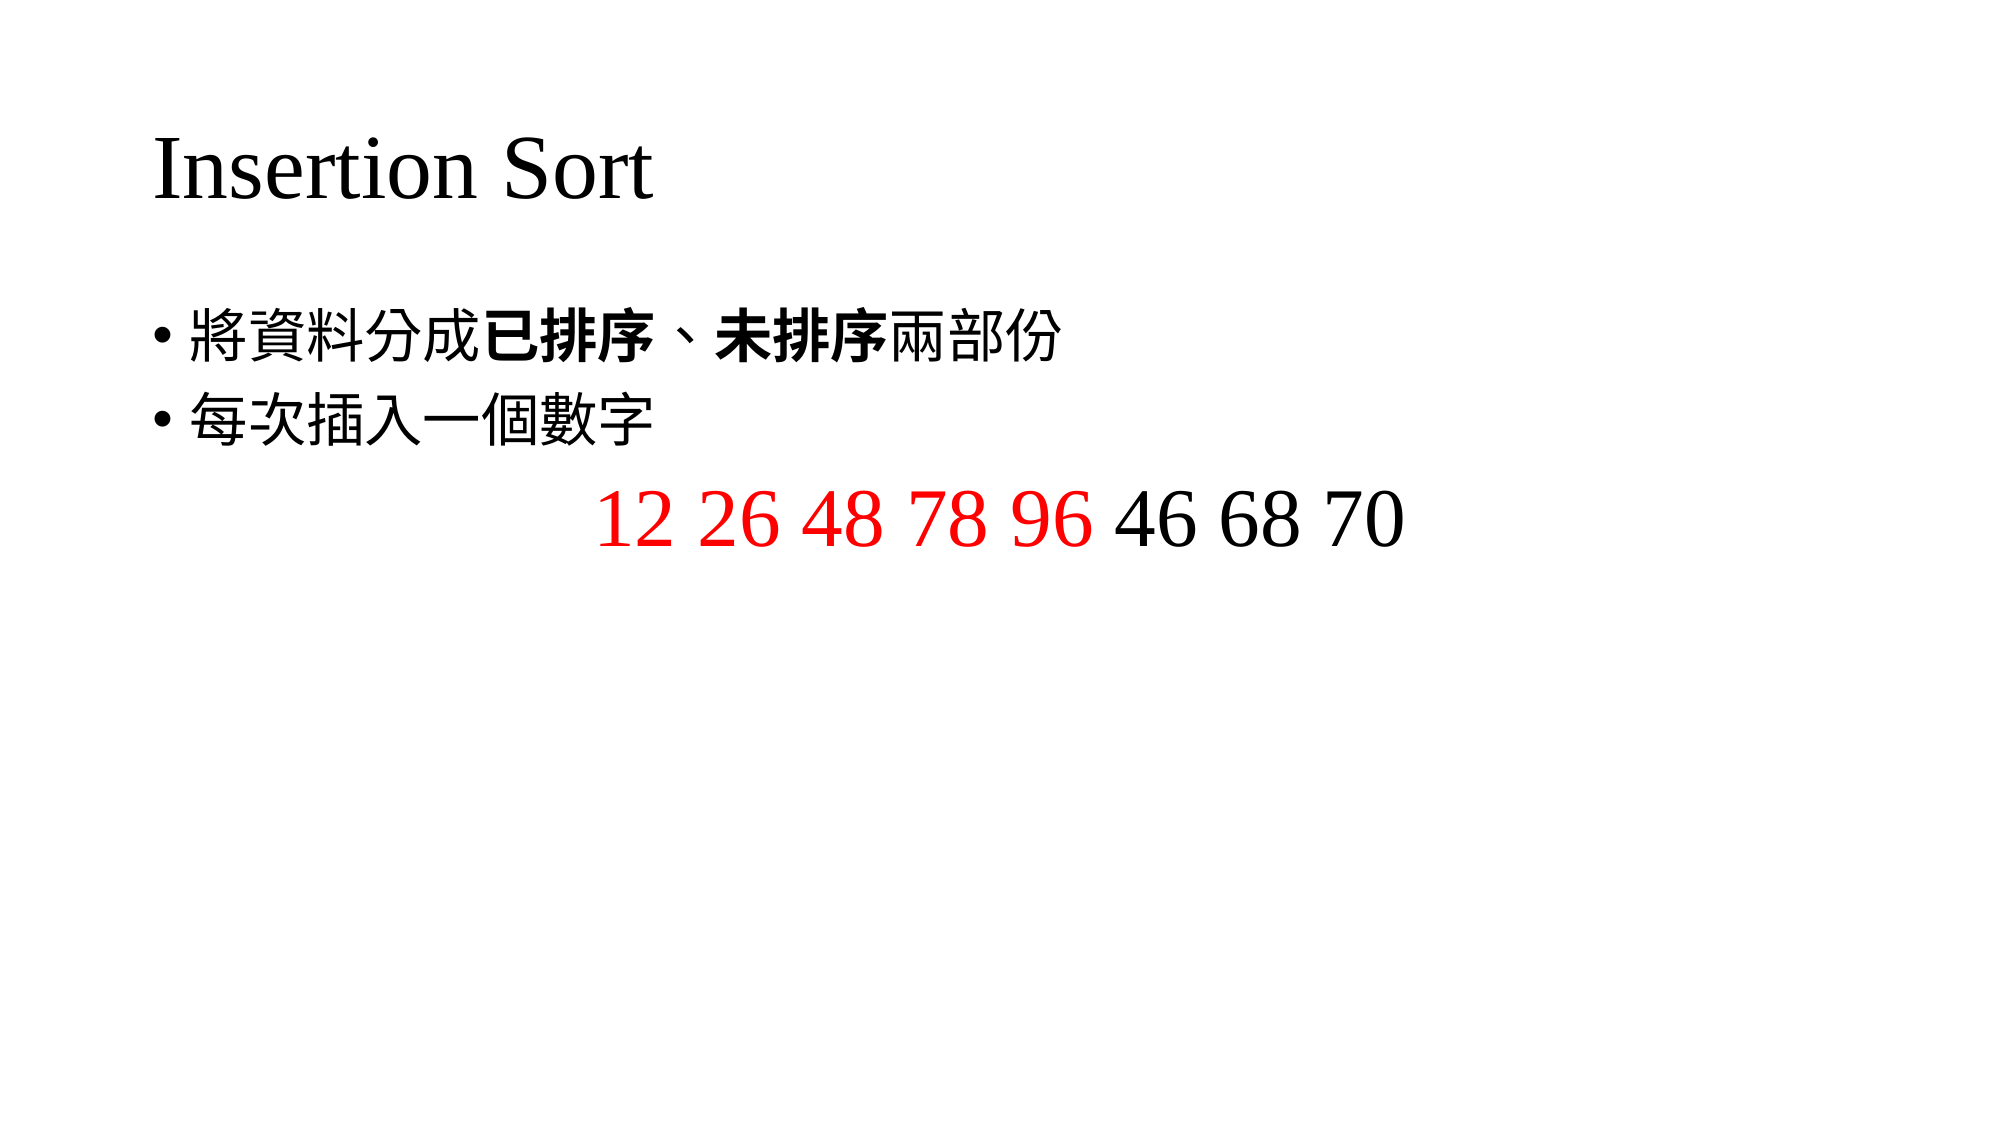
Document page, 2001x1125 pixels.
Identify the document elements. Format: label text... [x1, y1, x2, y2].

list 將資料分成已排序、未排序兩部份 每次插入一個數字 12 26 48 78 96 46 68 70 [137, 299, 1863, 1014]
title Insertion Sort [137, 59, 1863, 278]
